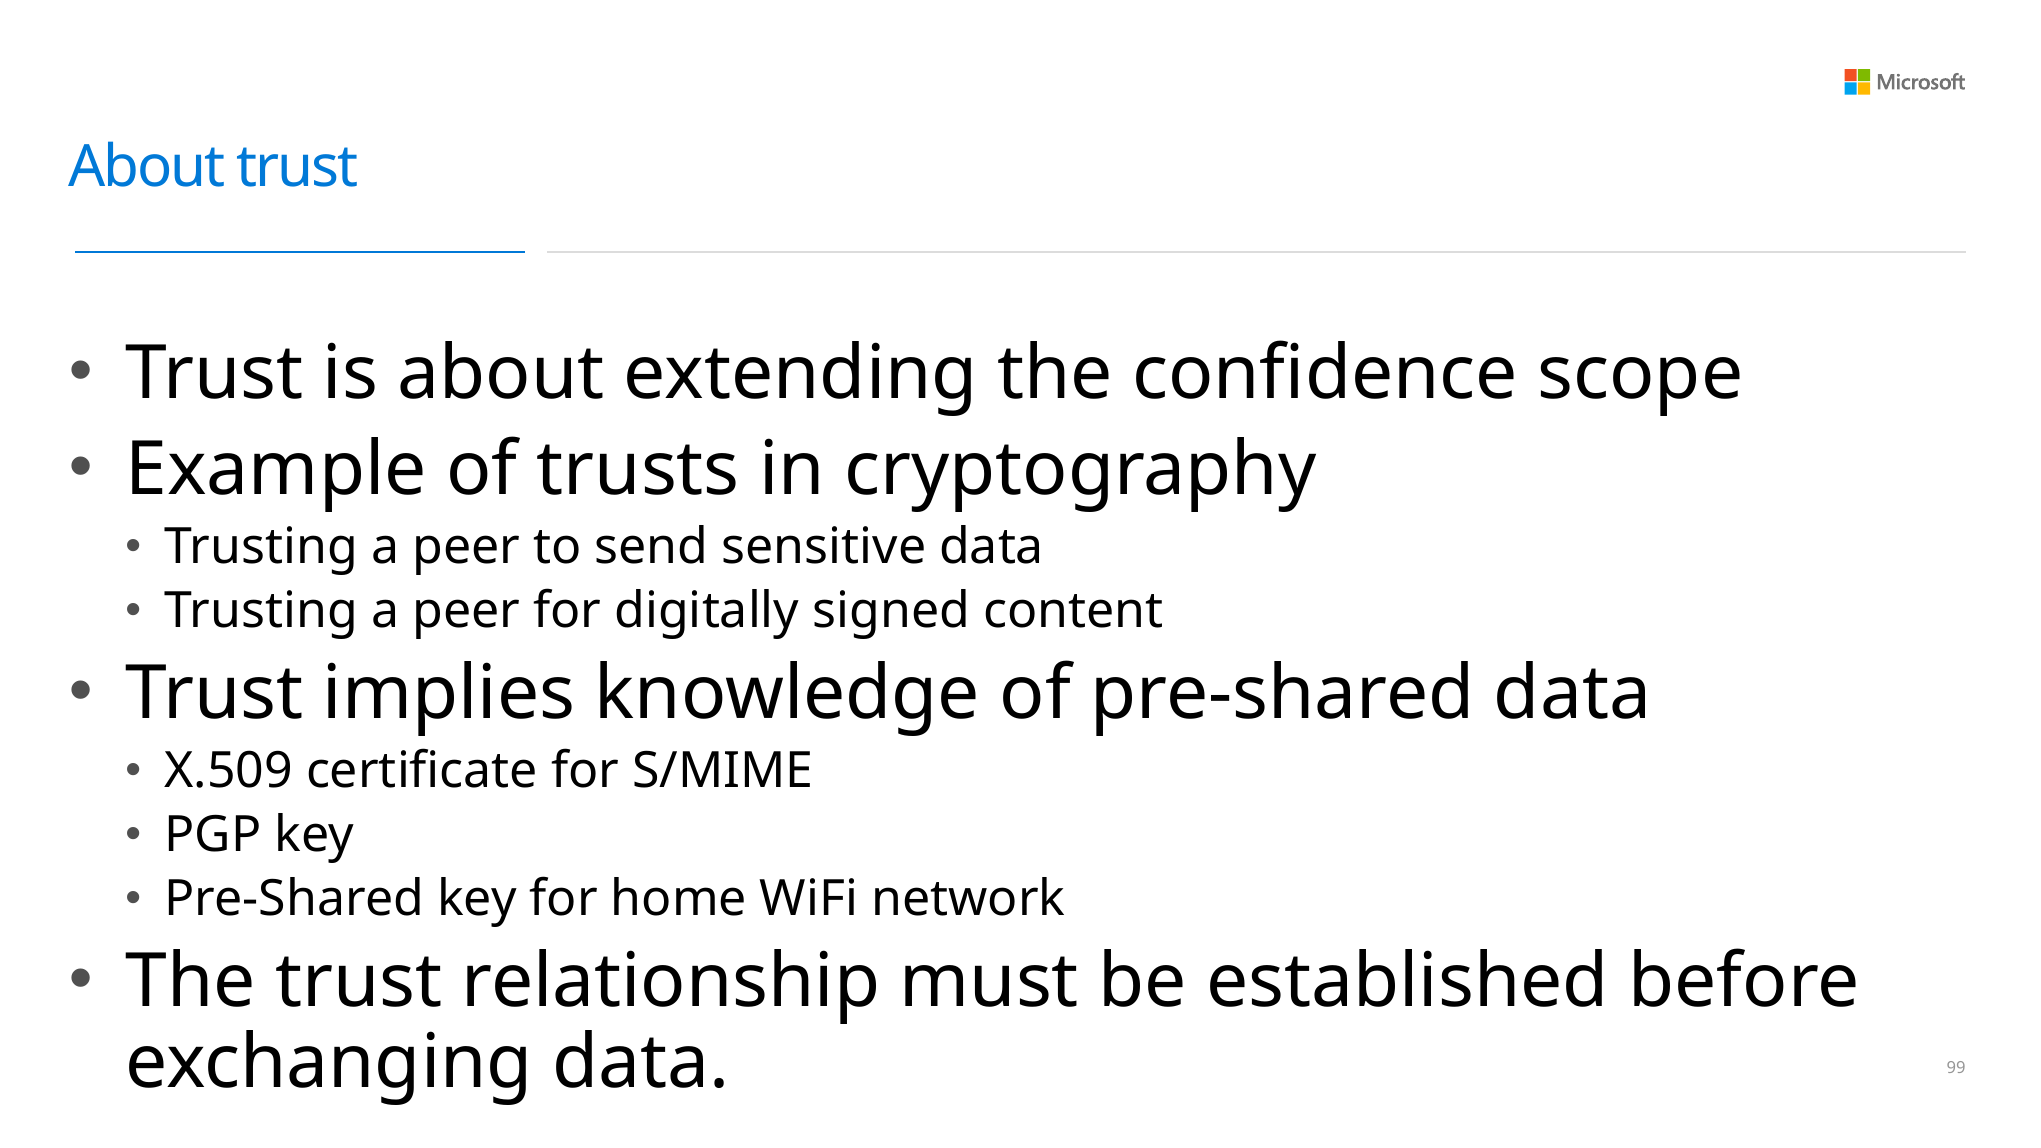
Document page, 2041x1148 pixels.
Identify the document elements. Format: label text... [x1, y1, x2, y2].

title About trust [45, 123, 1996, 199]
list Trust is about extending the confidence scope Example of trusts in cryptography Trusting a peer to send sensitive data Trusting a peer for digitally signed content Trust implies knowledge of pre-shared data X.509 certificate for S/MIME PGP key Pre-Shared key for home WiFi network The trust relationship must be established before exchanging data. [45, 318, 1968, 1146]
